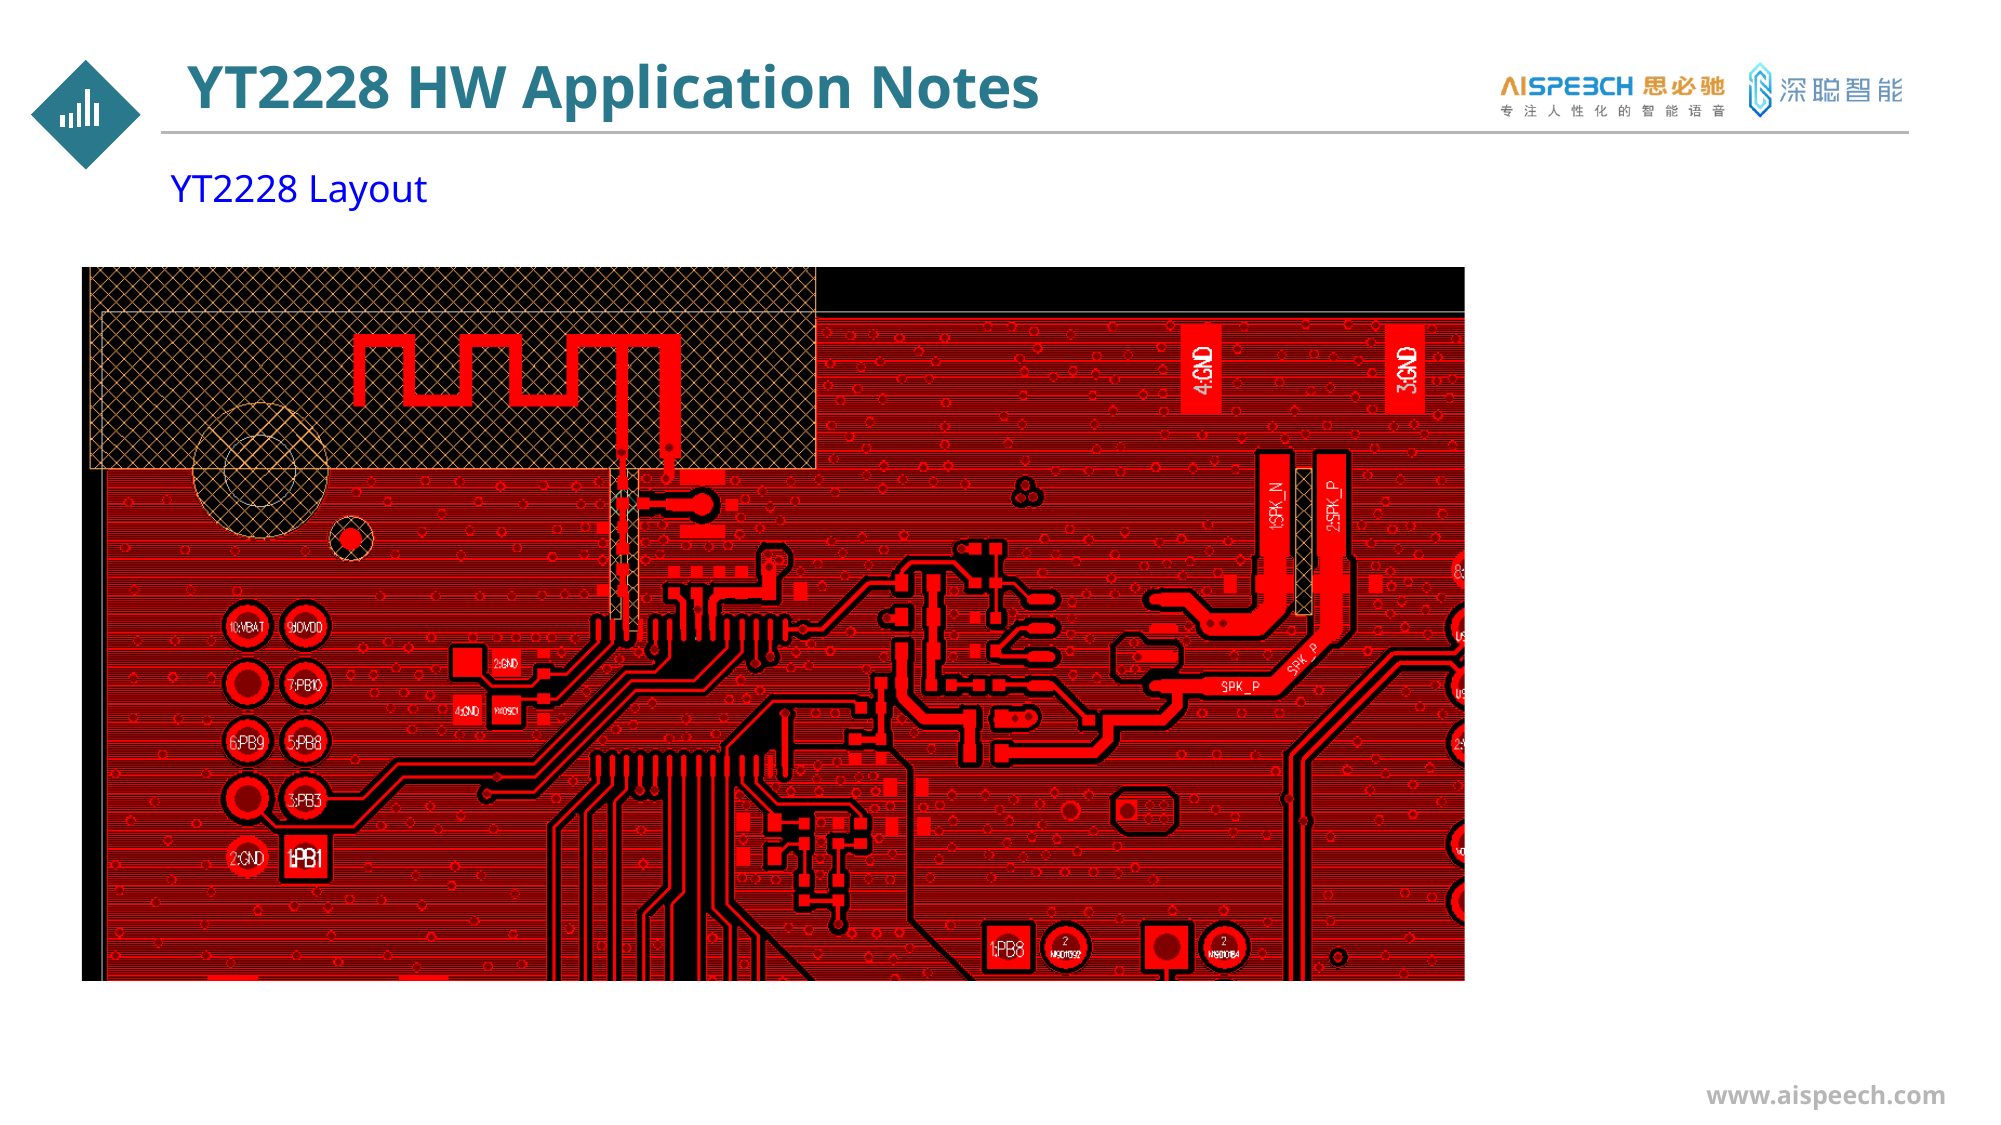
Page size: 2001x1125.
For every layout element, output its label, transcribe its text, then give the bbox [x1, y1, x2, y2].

text_box YT2228 Layout [155, 157, 1383, 218]
picture [1597, 32, 1776, 147]
text_box YT2228 HW Application Notes [173, 42, 1597, 128]
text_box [81, 267, 1465, 981]
